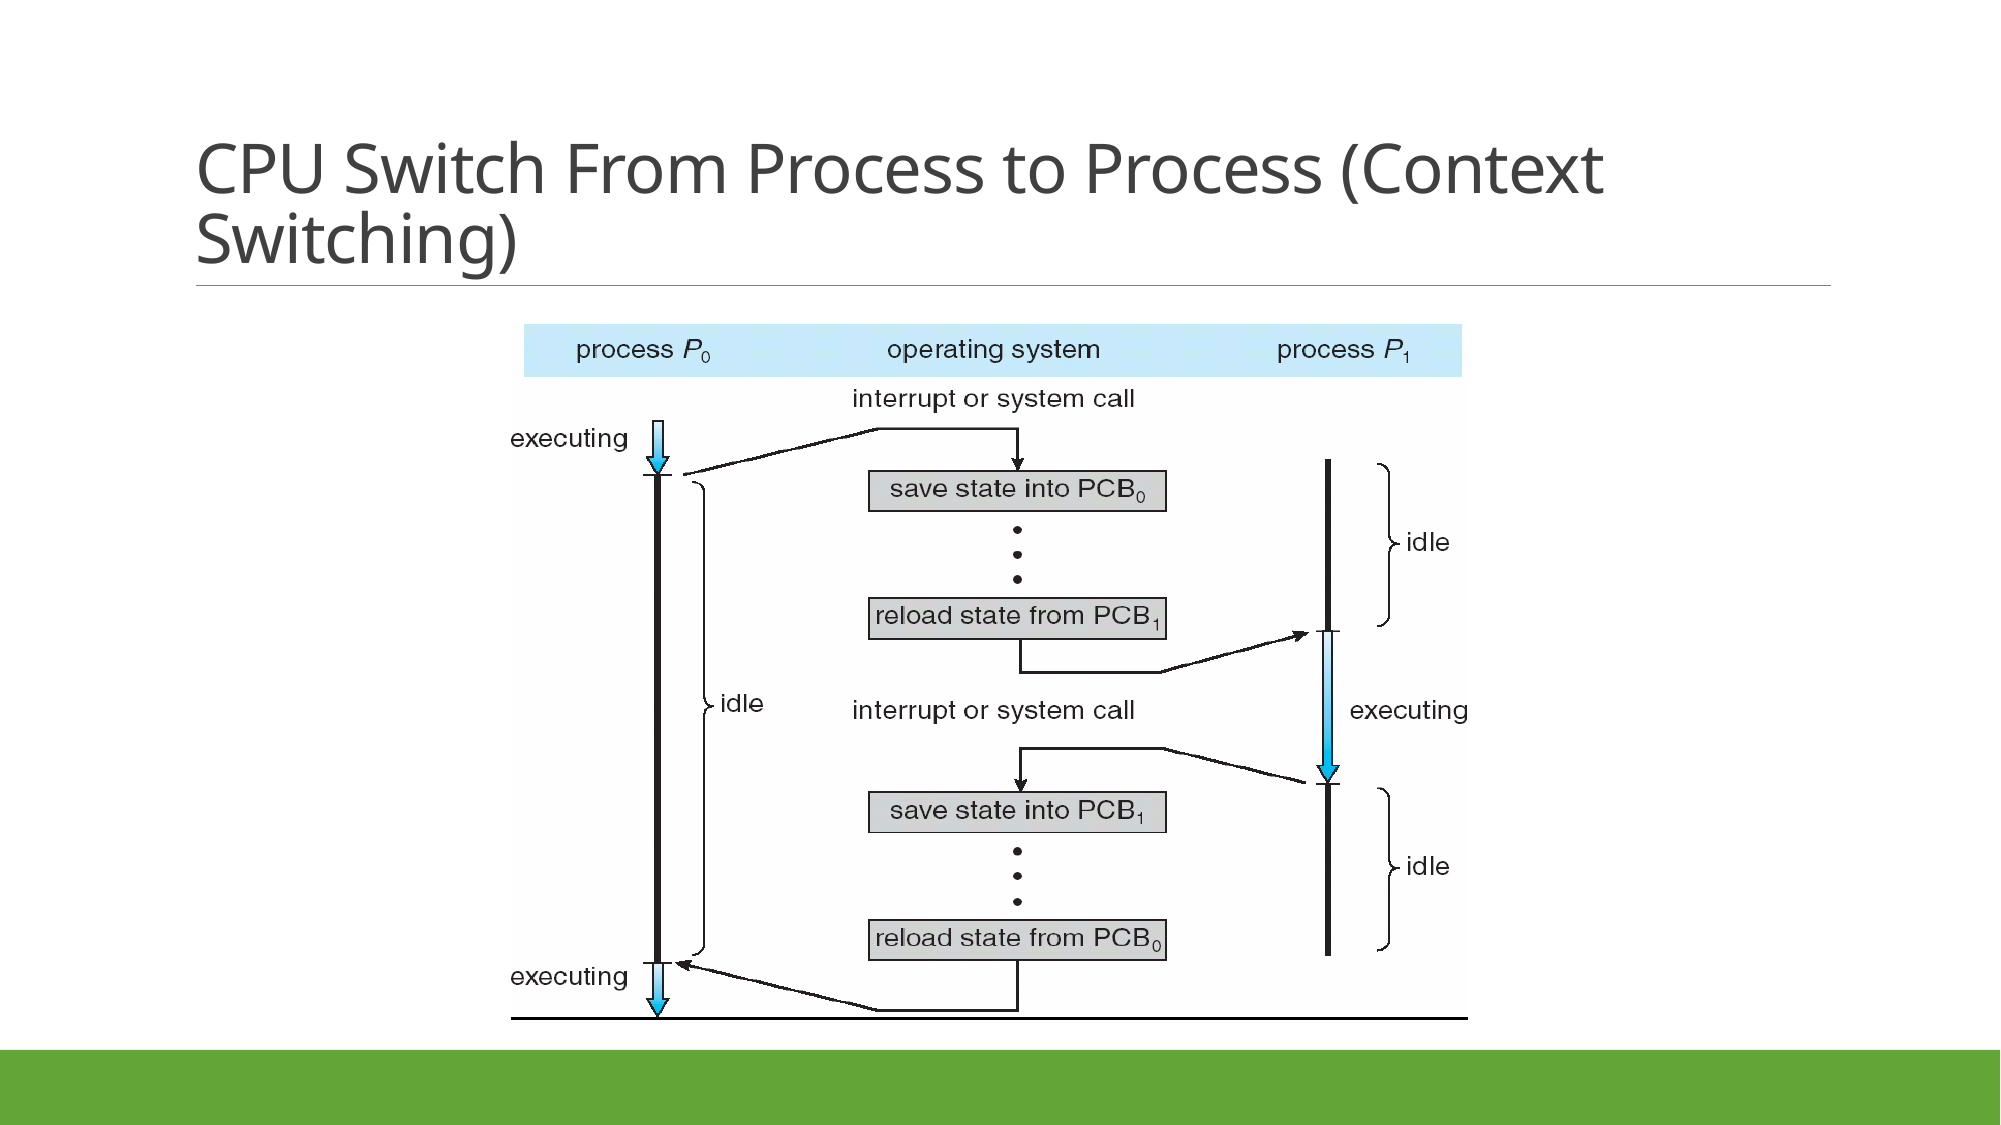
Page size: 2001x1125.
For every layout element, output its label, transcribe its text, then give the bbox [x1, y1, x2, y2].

picture [411, 291, 1676, 1048]
title CPU Switch From Process to Process (Context Switching) [180, 47, 1830, 285]
